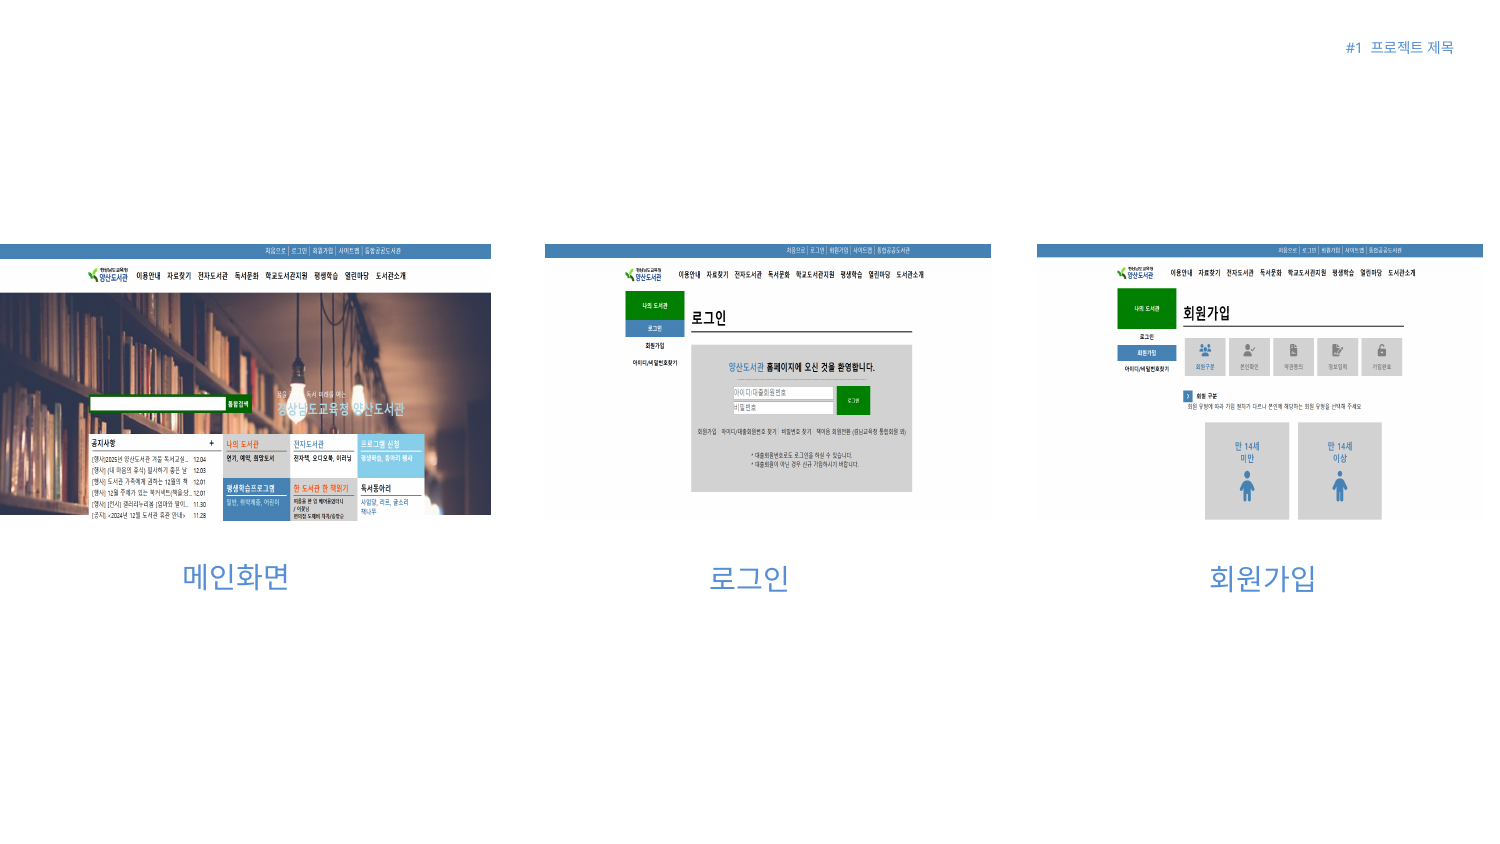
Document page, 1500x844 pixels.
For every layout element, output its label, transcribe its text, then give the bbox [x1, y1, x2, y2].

text_box 메인화면 [167, 551, 306, 602]
text_box 로그인 [694, 553, 806, 604]
text_box 회원가입 [1194, 553, 1333, 604]
picture [545, 244, 991, 521]
picture [0, 244, 491, 521]
picture [1037, 244, 1483, 521]
text_box #1 프로젝트 제목 [1330, 32, 1469, 65]
